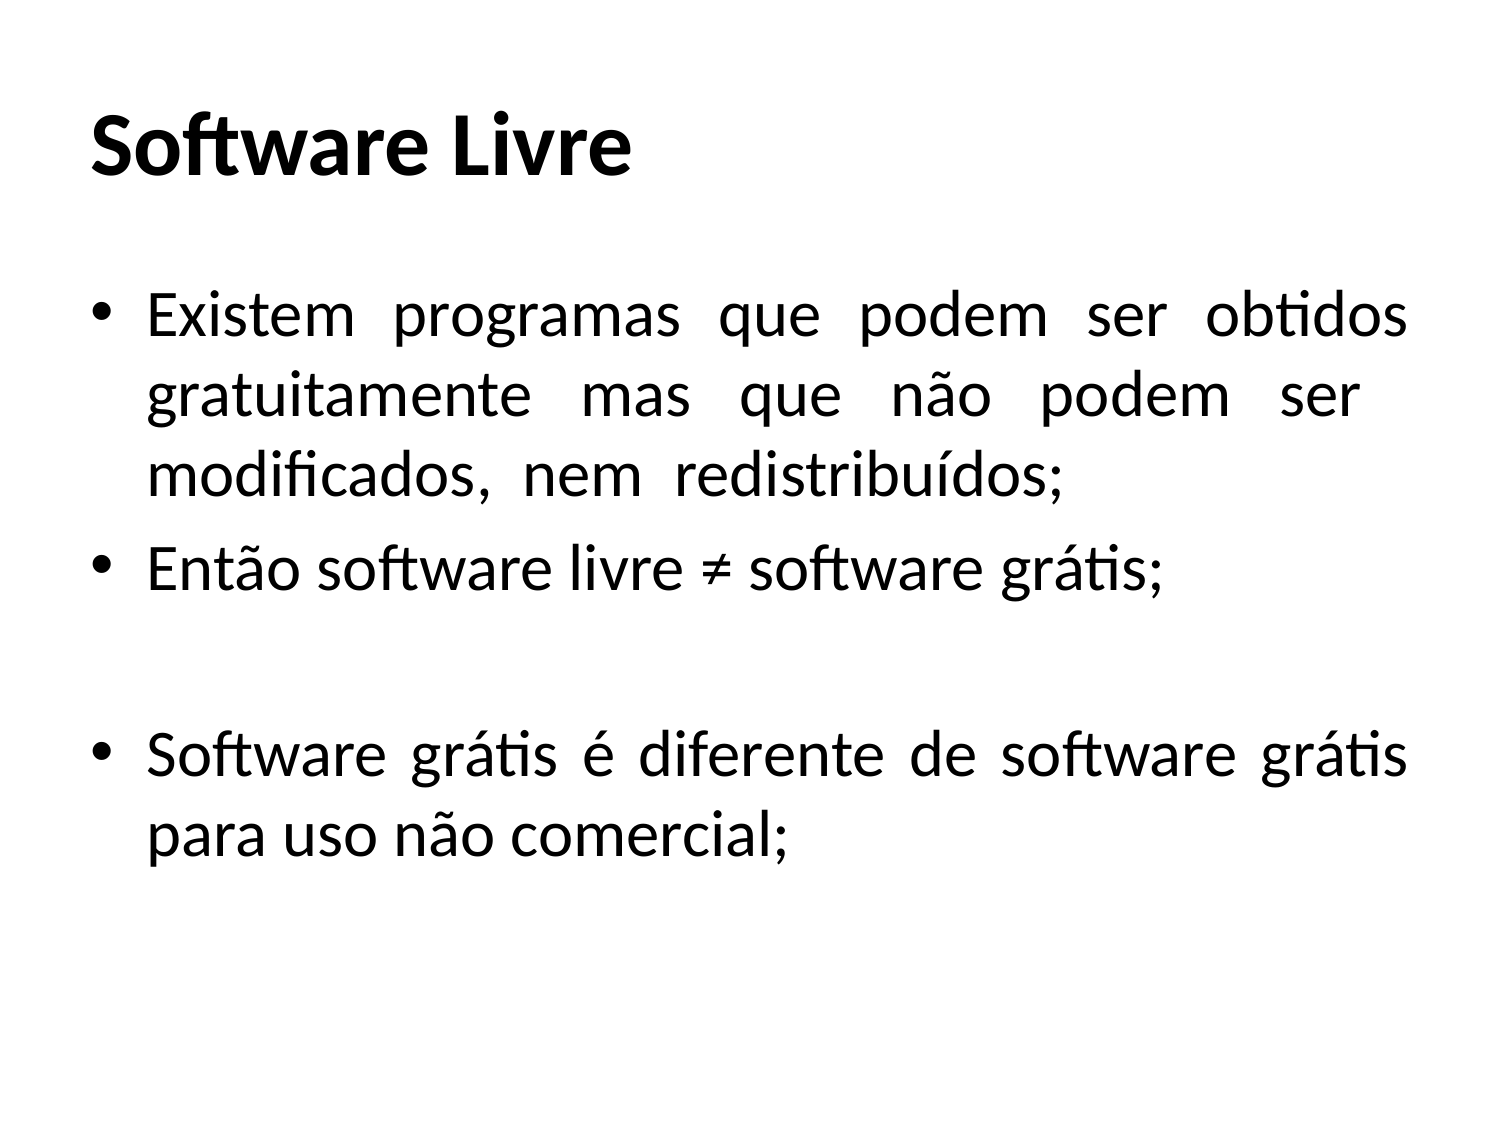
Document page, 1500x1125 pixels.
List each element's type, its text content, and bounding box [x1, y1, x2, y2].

list Existem programas que podem ser obtidos gratuitamente mas que não podem ser modificados, nem redistribuídos; Então software livre ≠ software grátis; Software grátis é diferente de software grátis para uso não comercial; [75, 262, 1425, 1005]
title Software Livre [75, 45, 1425, 233]
